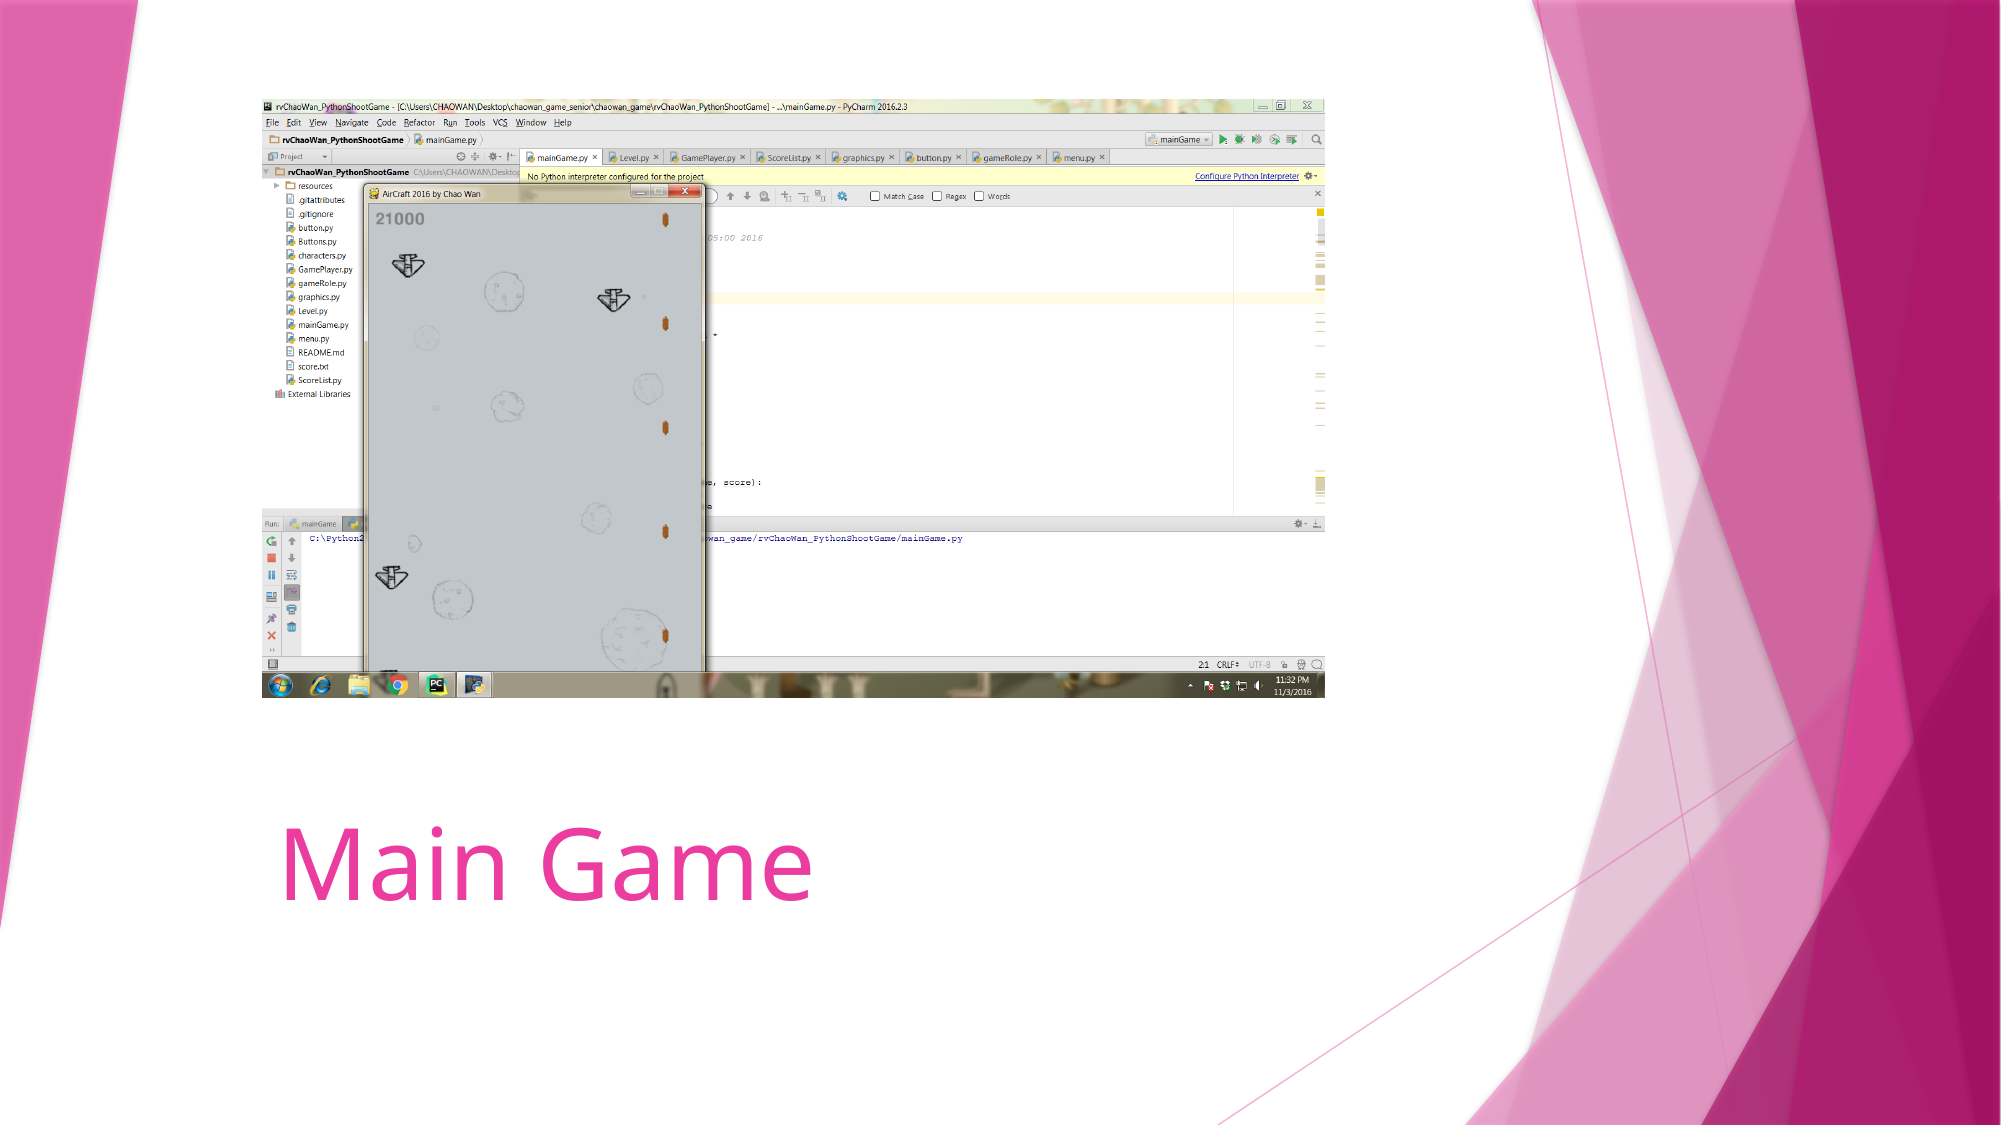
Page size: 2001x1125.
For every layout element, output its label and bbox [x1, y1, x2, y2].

picture [261, 99, 1326, 698]
text_box [0, 0, 2000, 1125]
